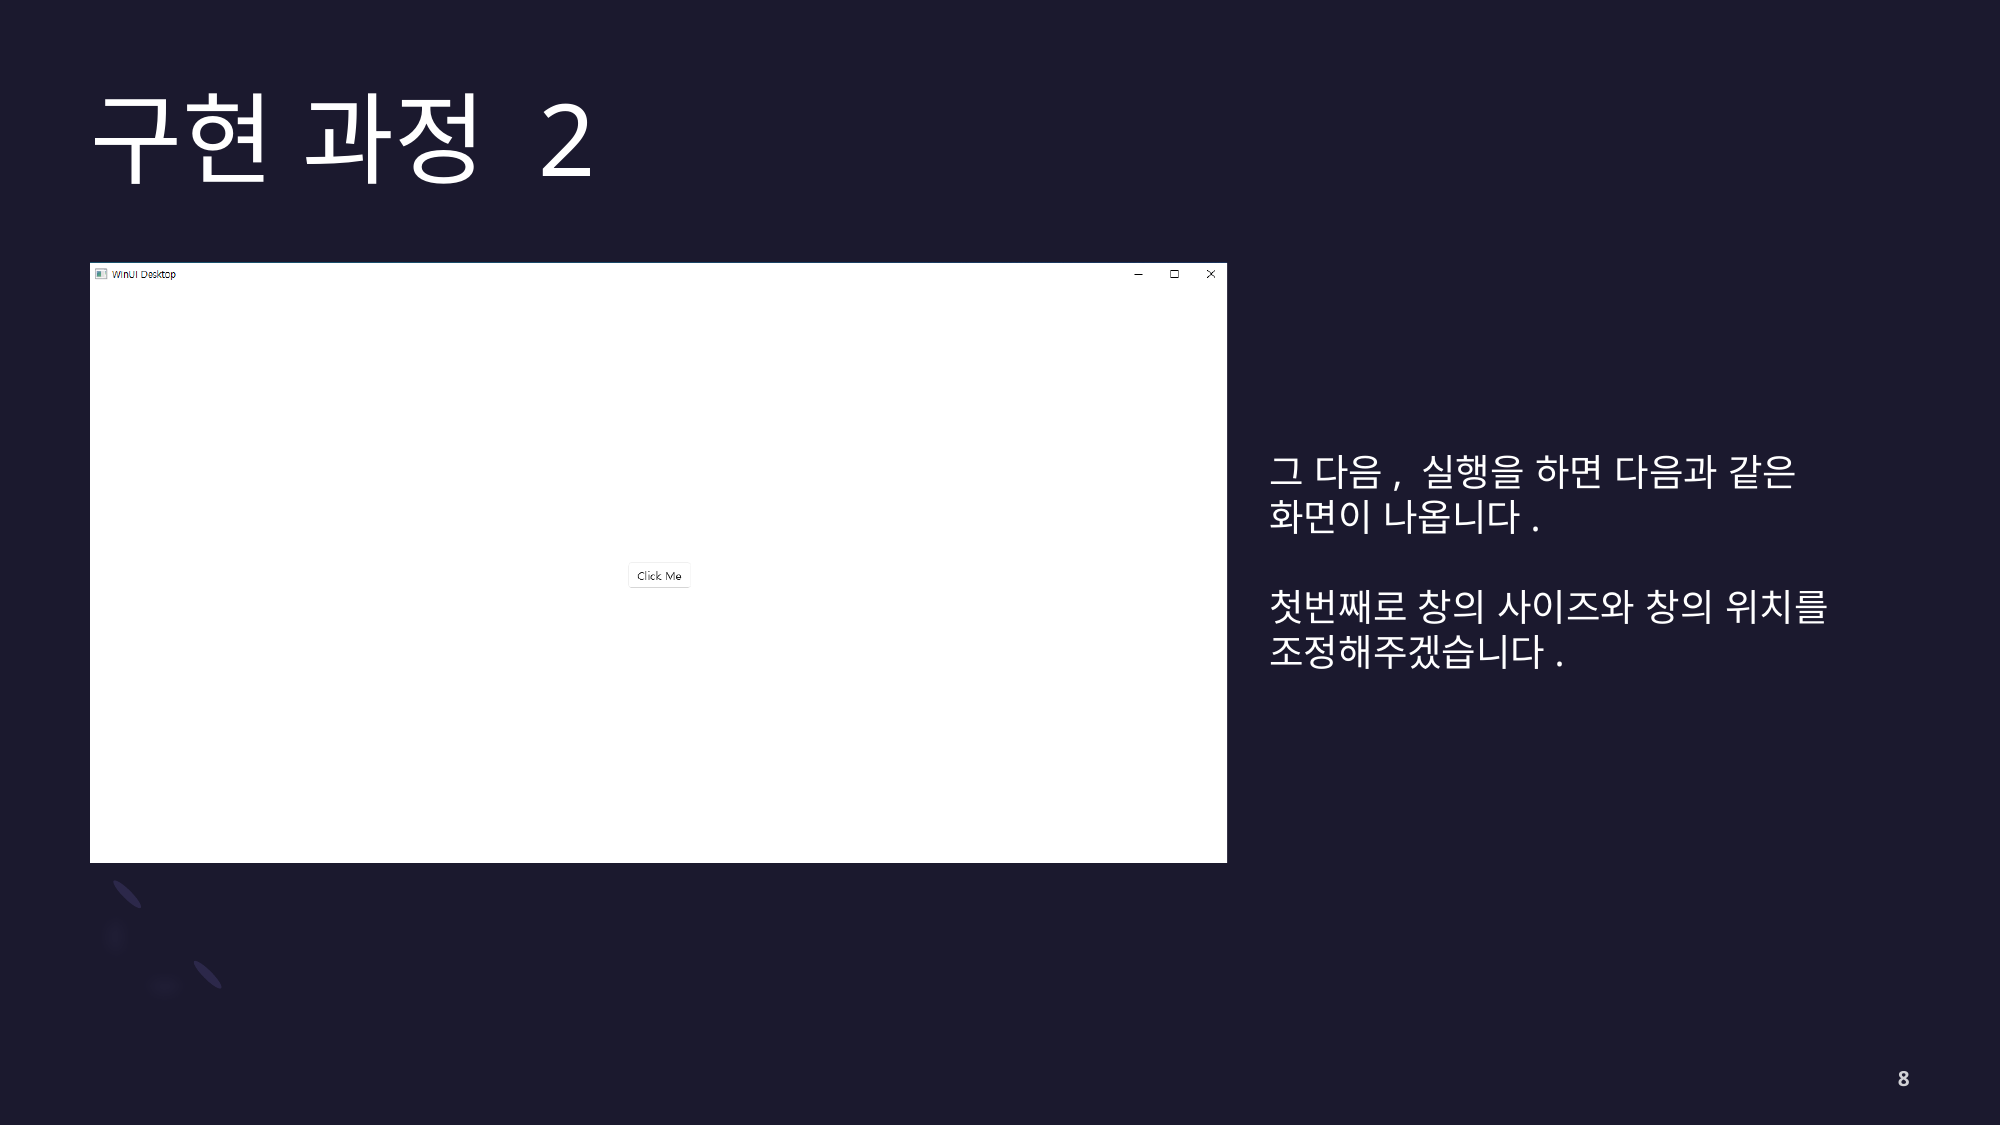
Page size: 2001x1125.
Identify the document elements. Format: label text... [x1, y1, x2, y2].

picture [90, 262, 1228, 863]
text_box 그 다음, 실행을 하면 다음과 같은 화면이 나옵니다. 첫번째로 창의 사이즈와 창의 위치를 조정해주겠습니다. [1254, 441, 1910, 681]
slide_number 8 [1632, 1067, 1910, 1093]
title 구현 과정 2 [90, 90, 1910, 309]
